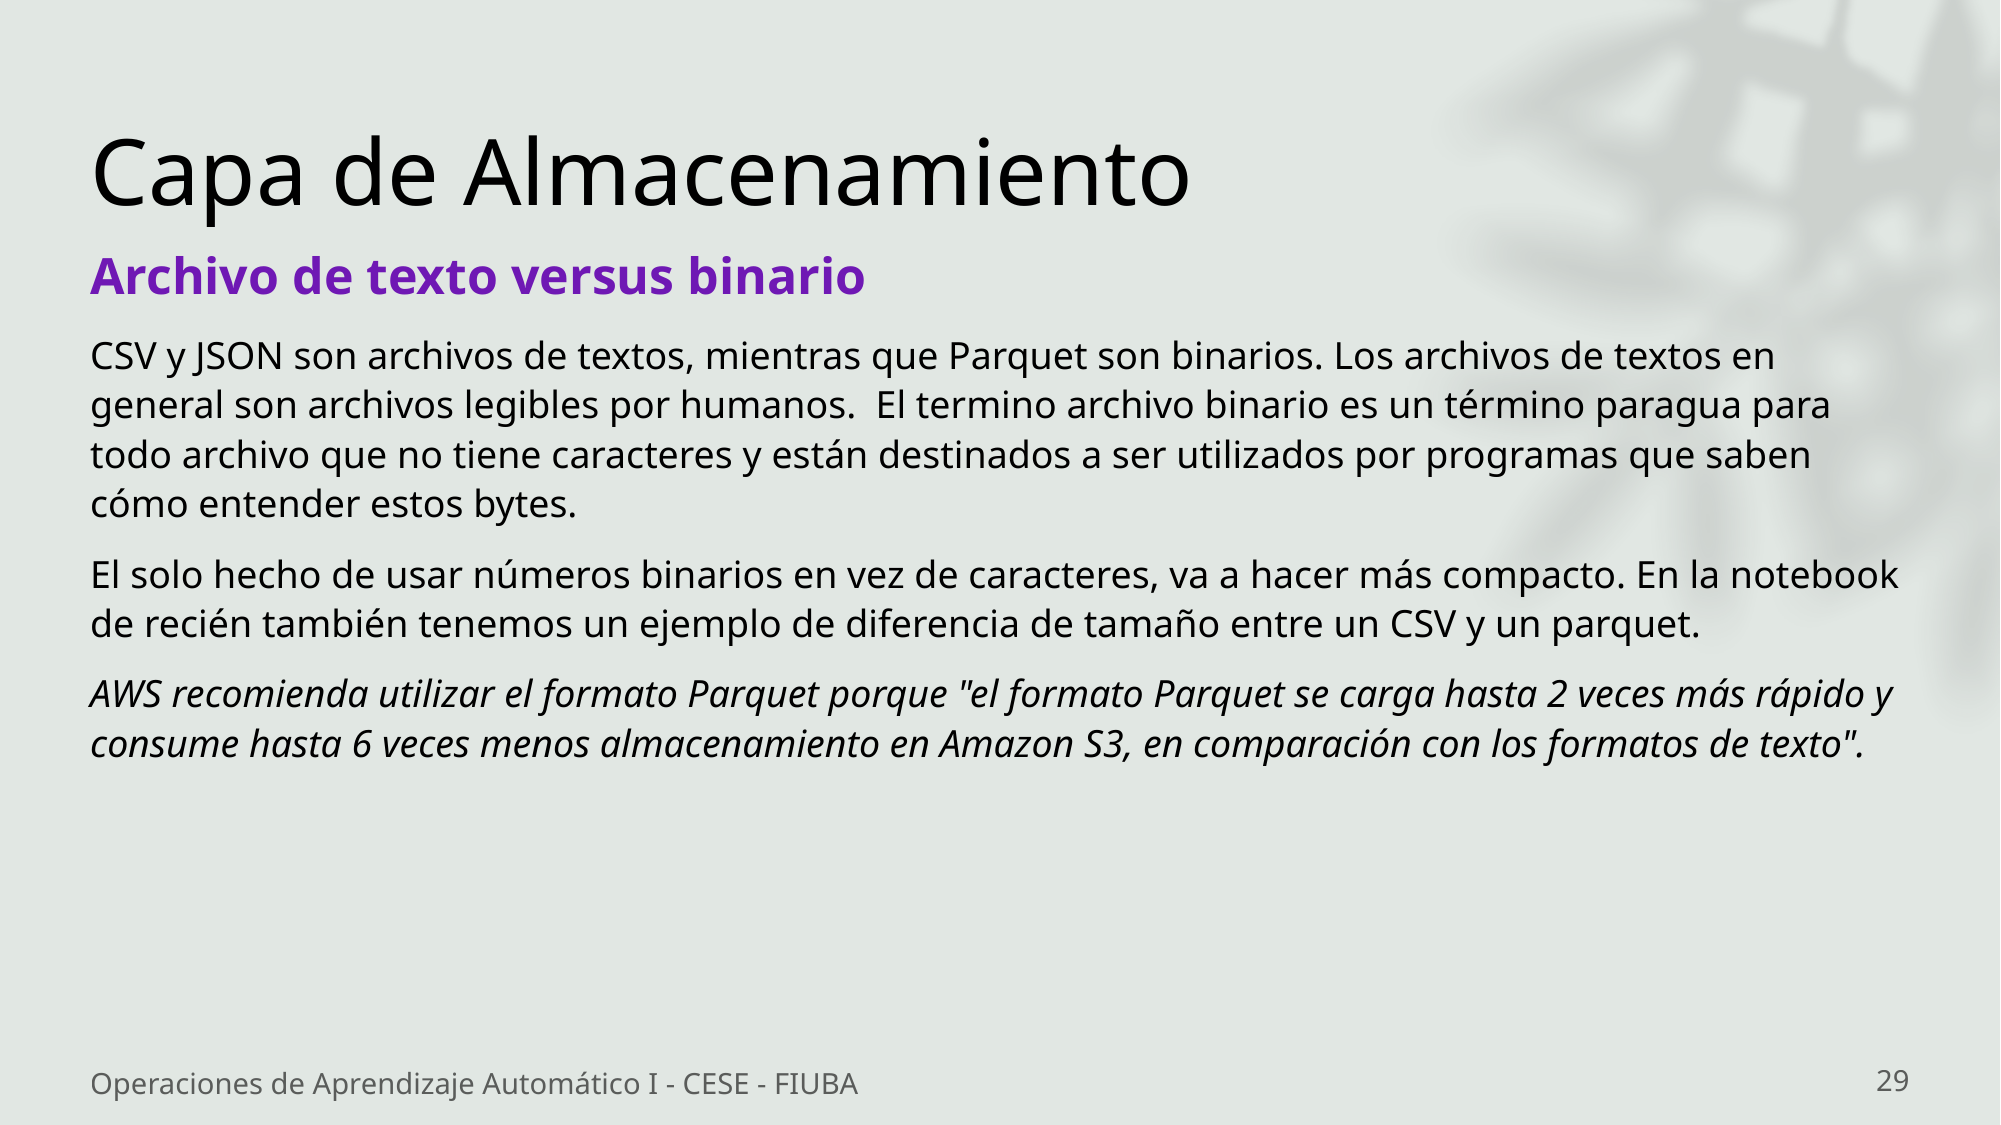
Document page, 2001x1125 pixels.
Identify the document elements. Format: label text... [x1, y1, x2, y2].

title Capa de Almacenamiento [75, 60, 1863, 237]
list CSV y JSON son archivos de textos, mientras que Parquet son binarios. Los archivos de textos en general son archivos legibles por humanos. El termino archivo binario es un término paragua para todo archivo que no tiene caracteres y están destinados a ser utilizados por programas que saben cómo entender estos bytes. El solo hecho de usar números binarios en vez de caracteres, va a hacer más compacto. En la notebook de recién también tenemos un ejemplo de diferencia de tamaño entre un CSV y un parquet. AWS recomienda utilizar el formato Parquet porque "el formato Parquet se carga hasta 2 veces más rápido y consume hasta 6 veces menos almacenamiento en Amazon S3, en comparación con los formatos de texto". [75, 319, 1925, 1009]
text_box Archivo de texto versus binario [75, 237, 1925, 313]
slide_number 29 [1474, 1052, 1925, 1113]
footer Operaciones de Aprendizaje Automático I - CESE - FIUBA [75, 1052, 1162, 1113]
